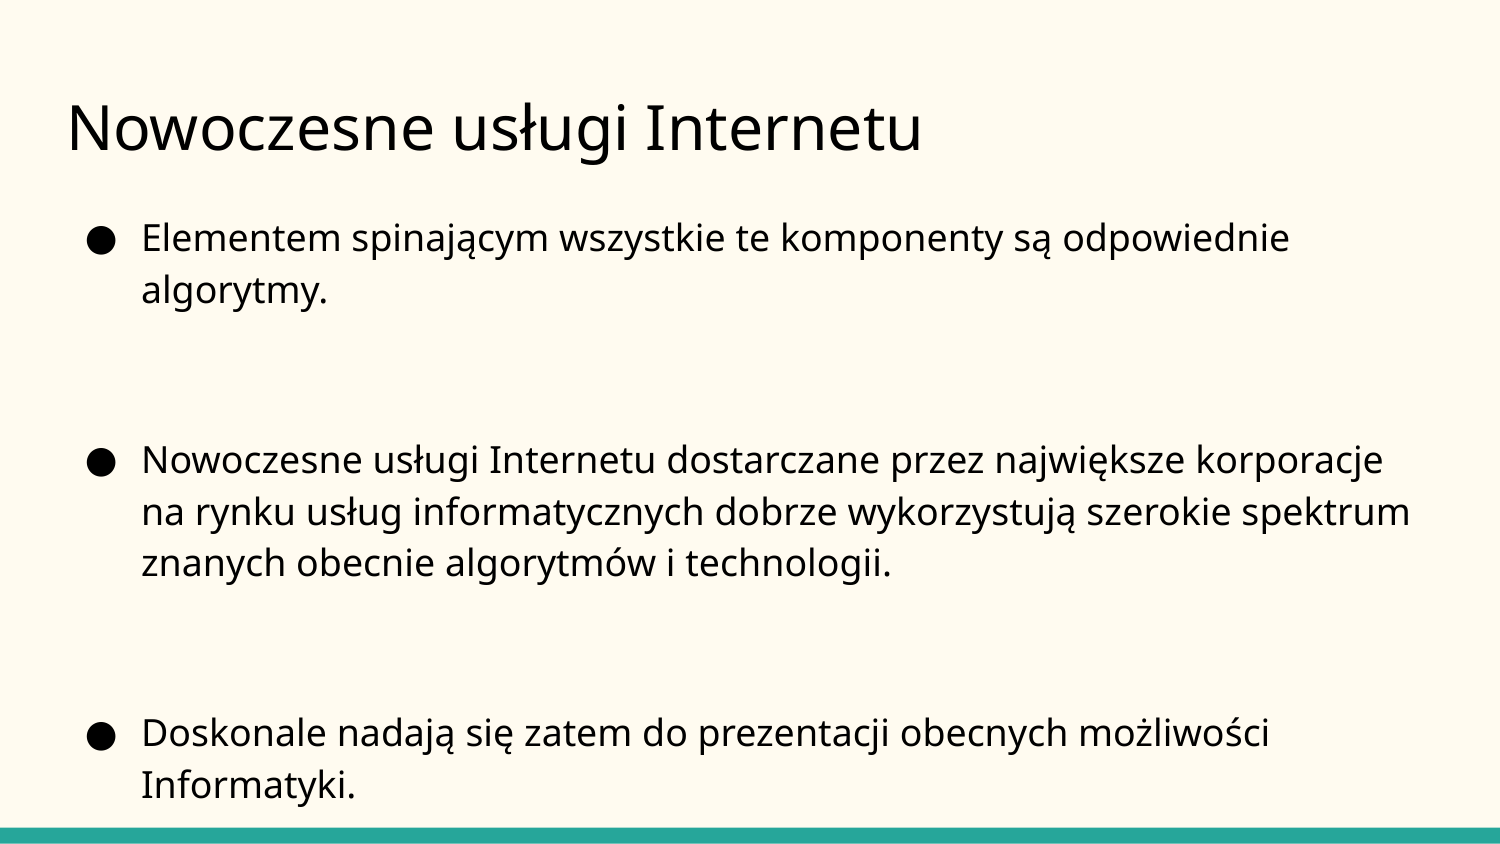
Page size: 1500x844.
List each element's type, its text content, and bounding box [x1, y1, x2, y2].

title Nowoczesne usługi Internetu [51, 72, 1449, 174]
list Elementem spinającym wszystkie te komponenty są odpowiednie algorytmy. Nowoczesne usługi Internetu dostarczane przez największe korporacje na rynku usług informatycznych dobrze wykorzystują szerokie spektrum znanych obecnie algorytmów i technologii. Doskonale nadają się zatem do prezentacji obecnych możliwości Informatyki. [51, 192, 1449, 750]
